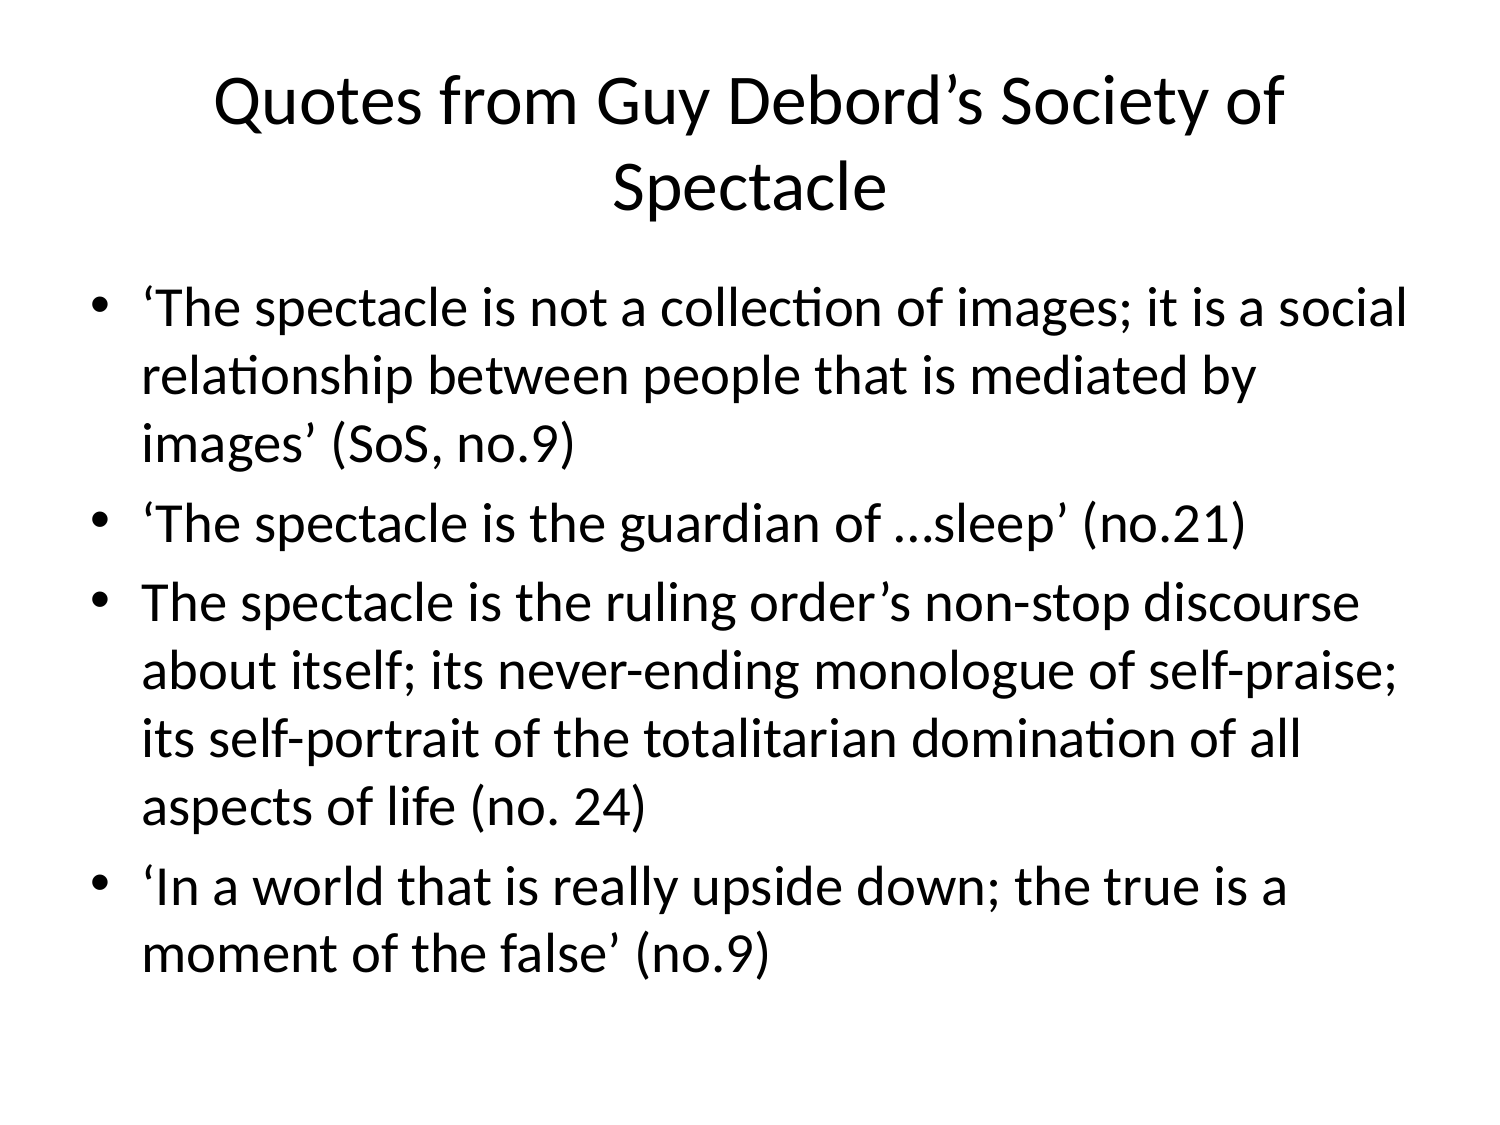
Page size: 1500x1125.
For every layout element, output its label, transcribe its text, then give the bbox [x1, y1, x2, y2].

list ‘The spectacle is not a collection of images; it is a social relationship between people that is mediated by images’ (SoS, no.9) ‘The spectacle is the guardian of …sleep’ (no.21) The spectacle is the ruling order’s non-stop discourse about itself; its never-ending monologue of self-praise; its self-portrait of the totalitarian domination of all aspects of life (no. 24) ‘In a world that is really upside down; the true is a moment of the false’ (no.9) [75, 262, 1425, 1005]
title Quotes from Guy Debord’s Society of Spectacle [75, 45, 1425, 233]
